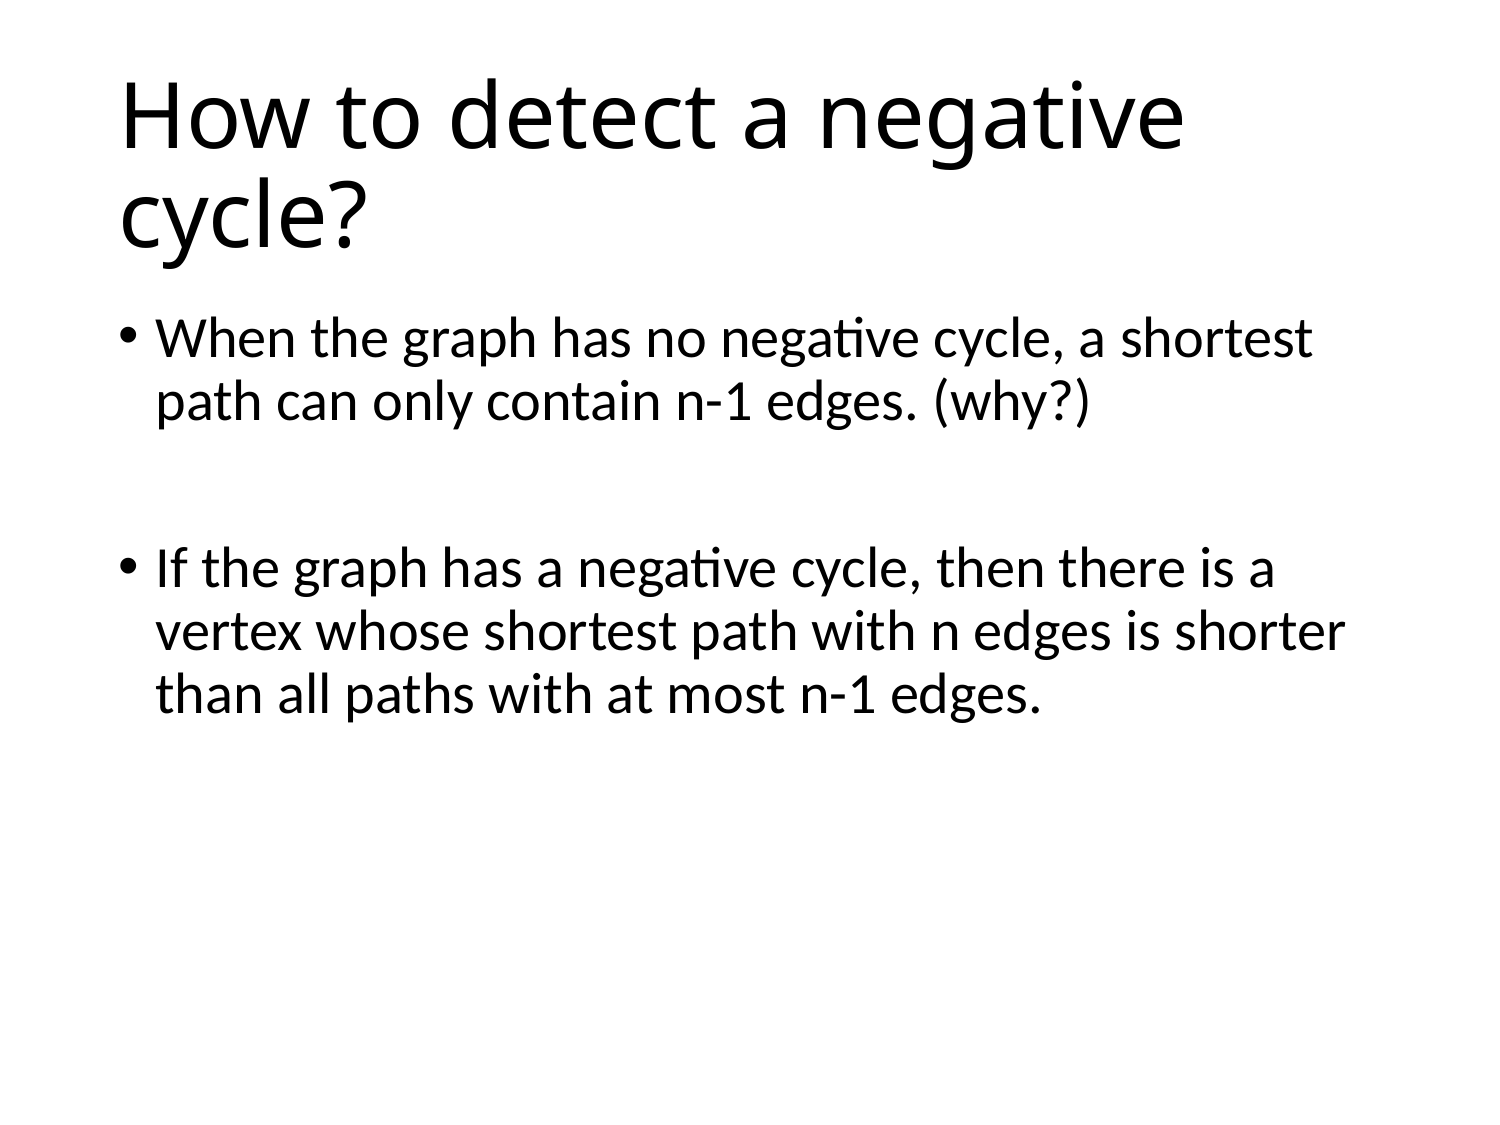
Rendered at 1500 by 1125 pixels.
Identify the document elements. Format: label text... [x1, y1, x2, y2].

title How to detect a negative cycle? [103, 59, 1397, 278]
list When the graph has no negative cycle, a shortest path can only contain n-1 edges. (why?) If the graph has a negative cycle, then there is a vertex whose shortest path with n edges is shorter than all paths with at most n-1 edges. [103, 299, 1397, 1014]
